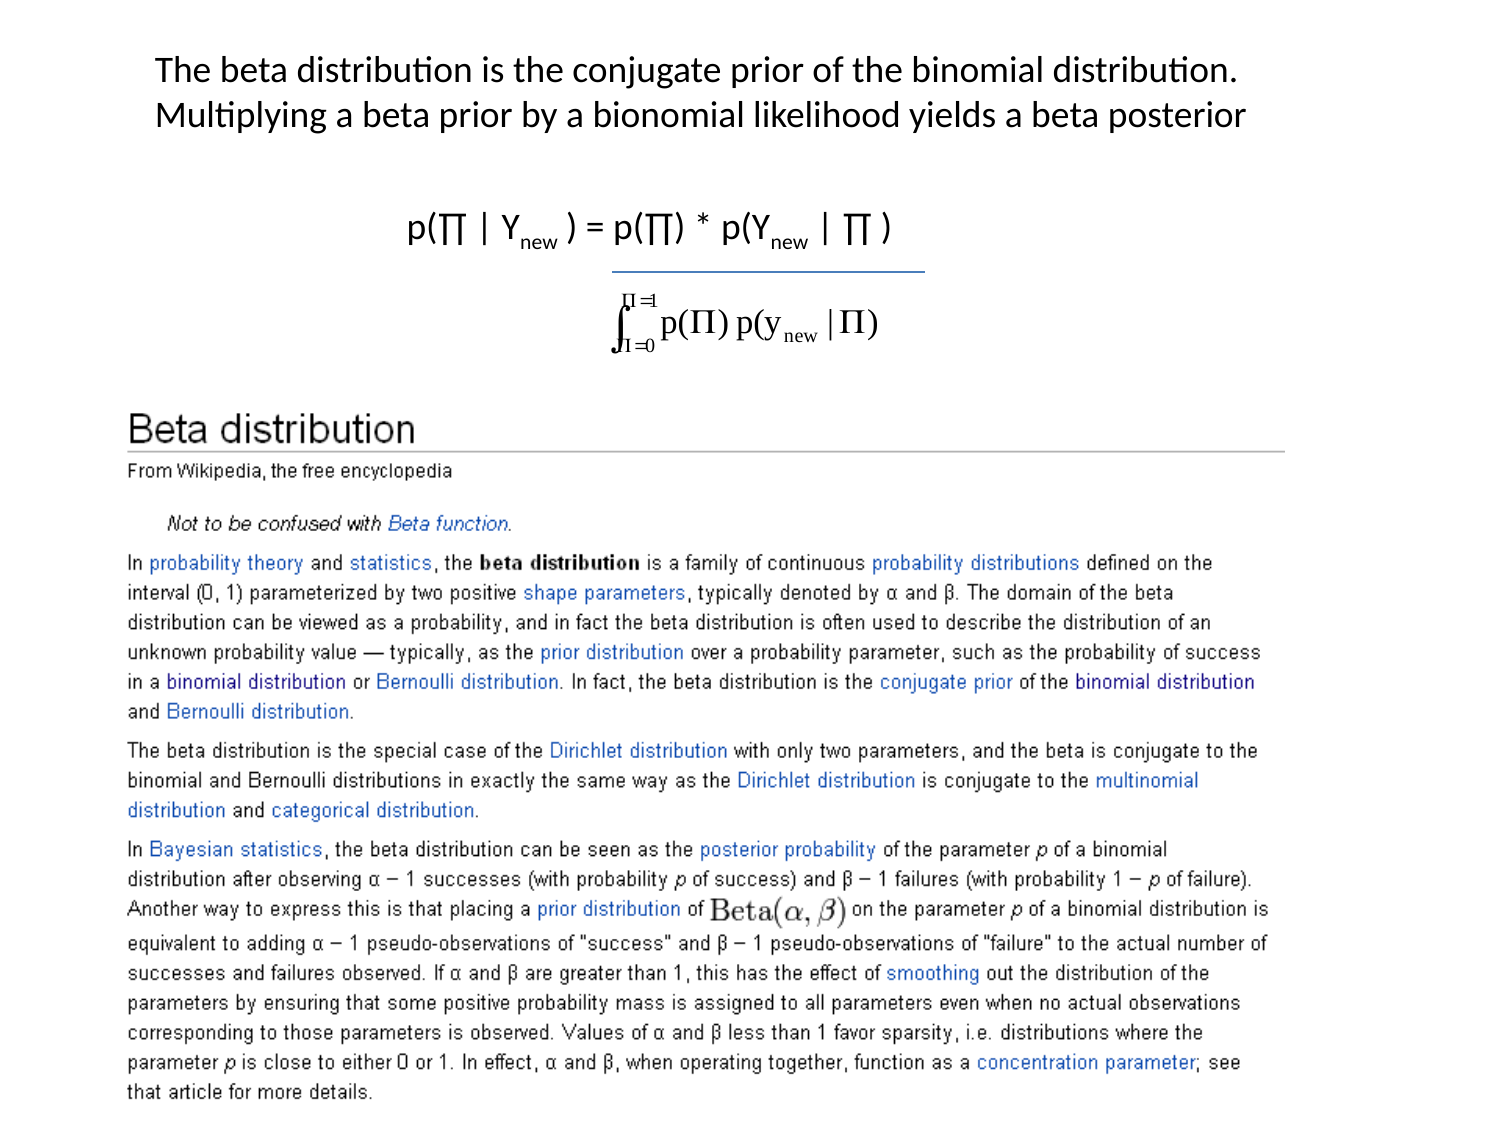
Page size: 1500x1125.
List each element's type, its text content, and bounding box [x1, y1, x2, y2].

text_box p(∏ | Ynew ) = p(∏) * p(Ynew | ∏ ) [233, 149, 908, 351]
text_box The beta distribution is the conjugate prior of the binomial distribution. Multiplying a beta prior by a bionomial likelihood yields a beta posterior [140, 37, 1264, 143]
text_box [599, 284, 887, 360]
picture [112, 387, 1285, 1107]
